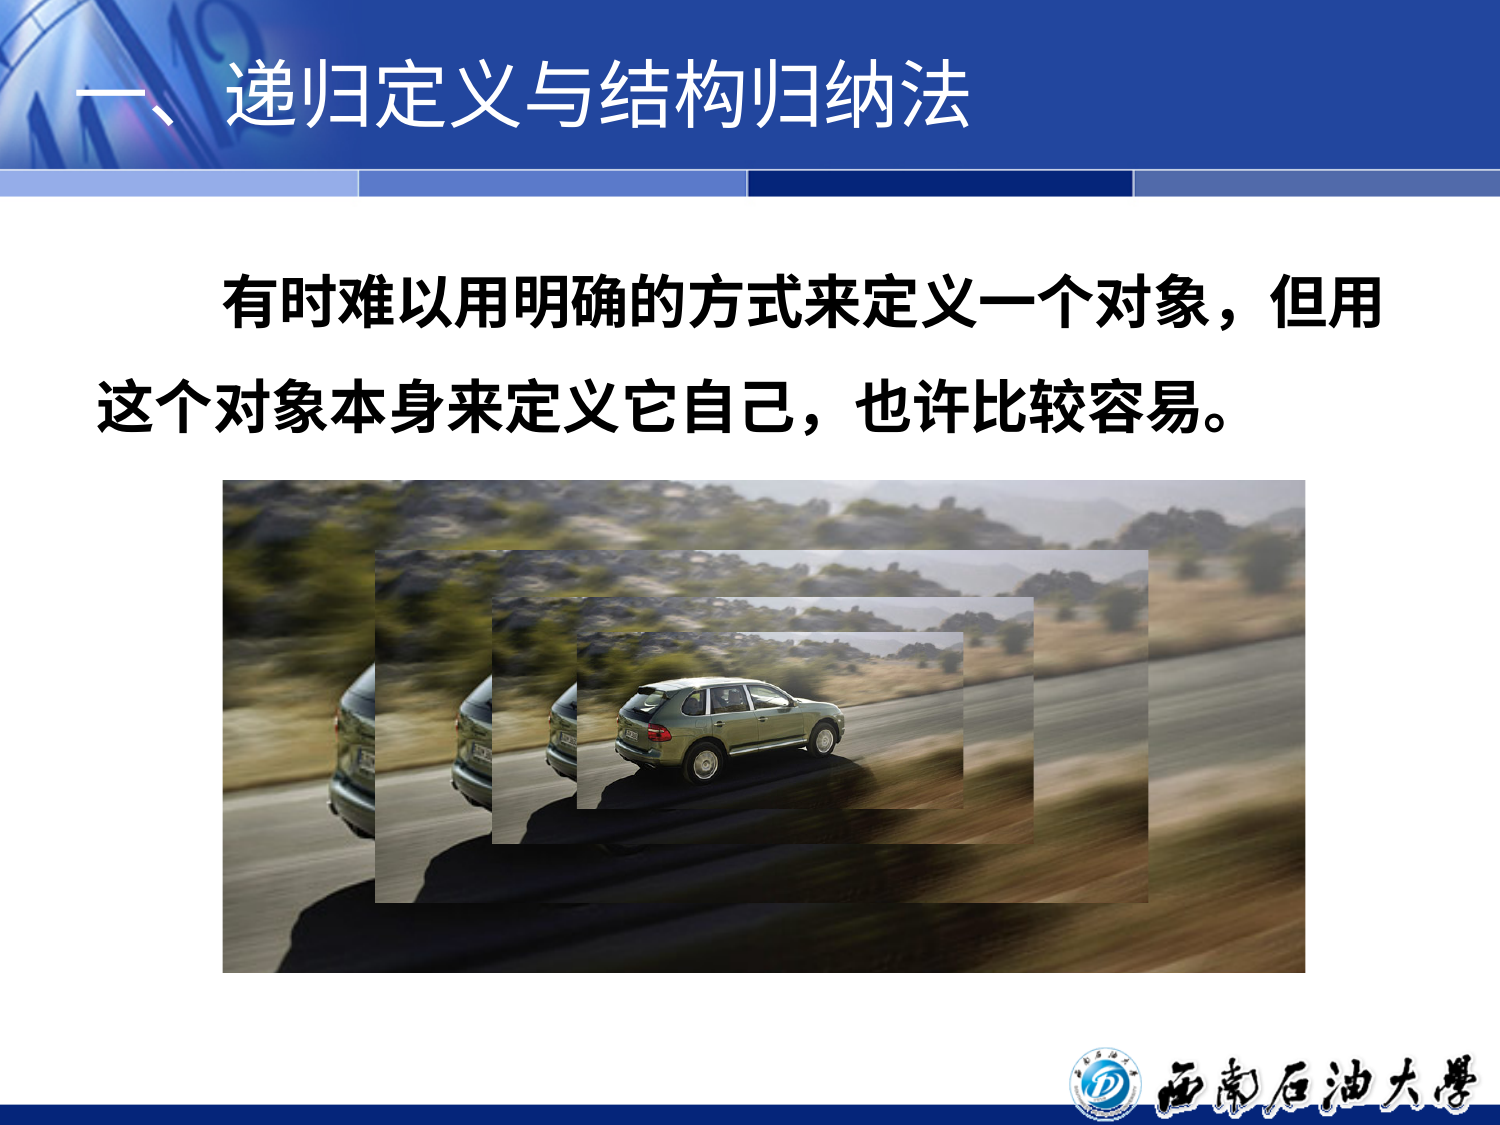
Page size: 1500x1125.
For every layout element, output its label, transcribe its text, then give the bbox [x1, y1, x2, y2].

picture [0, 0, 1500, 1125]
title 一、递归定义与结构归纳法 [58, 23, 1379, 162]
text_box 有时难以用明确的方式来定义一个对象，但用这个对象本身来定义它自己，也许比较容易。 [80, 221, 1443, 499]
